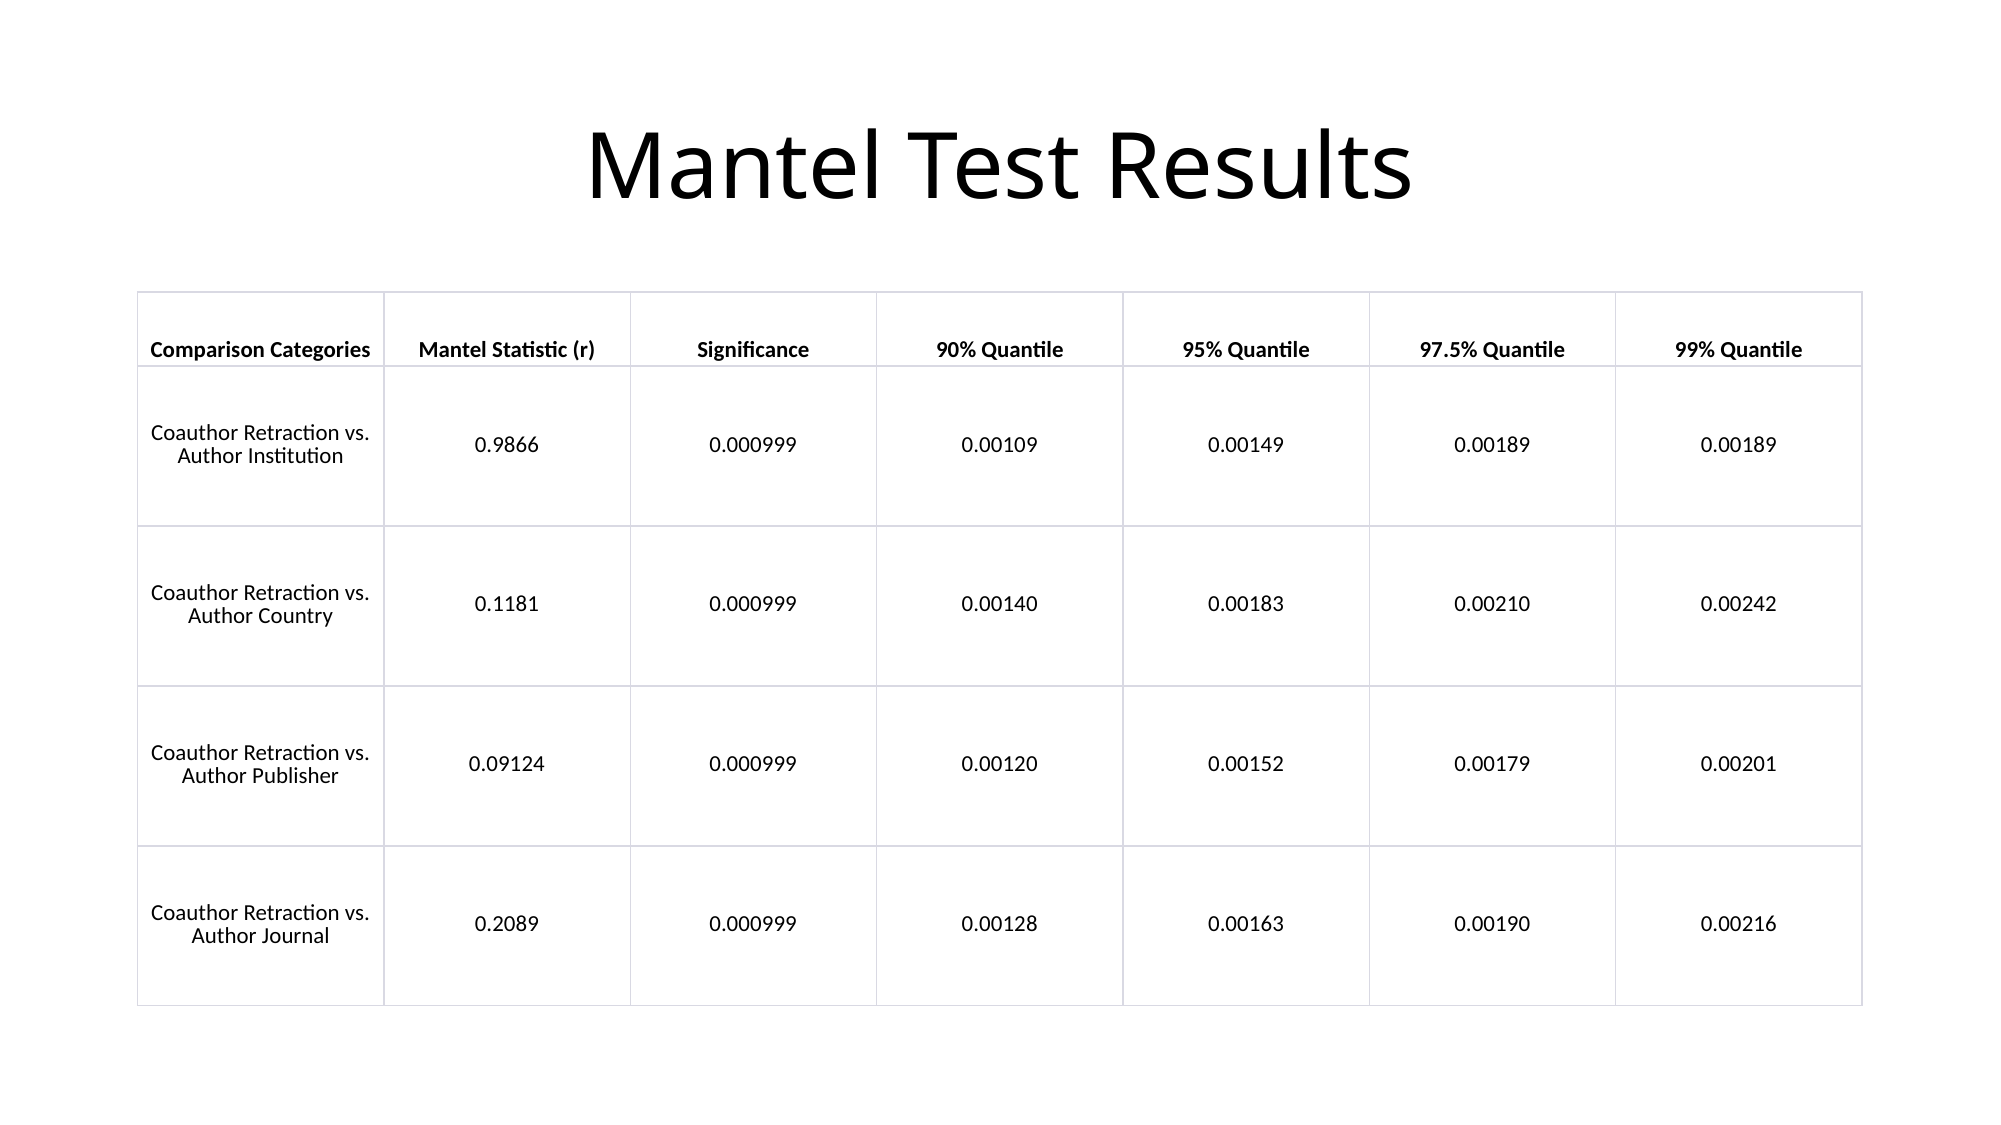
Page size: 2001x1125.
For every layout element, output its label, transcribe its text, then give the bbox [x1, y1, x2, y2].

table_cell 0.00210 [1370, 527, 1615, 685]
table_cell 0.09124 [385, 687, 630, 845]
table_cell 0.00190 [1370, 847, 1615, 1005]
table_header Comparison Categories [138, 293, 383, 365]
table_cell Coauthor Retraction vs. Author Country [138, 527, 383, 685]
table_cell 0.00152 [1124, 687, 1369, 845]
table_cell 0.00120 [877, 687, 1122, 845]
table_cell 0.000999 [631, 847, 876, 1005]
table_cell 0.00189 [1616, 367, 1861, 525]
table_cell 0.00216 [1616, 847, 1861, 1005]
table_header Mantel Statistic (r) [385, 293, 630, 365]
table_header 97.5% Quantile [1370, 293, 1615, 365]
table_cell 0.2089 [385, 847, 630, 1005]
title Mantel Test Results [137, 59, 1863, 278]
table_cell 0.00128 [877, 847, 1122, 1005]
table_cell 0.00179 [1370, 687, 1615, 845]
table_header Significance [631, 293, 876, 365]
table_header 90% Quantile [877, 293, 1122, 365]
table_cell 0.000999 [631, 527, 876, 685]
table_cell 0.000999 [631, 367, 876, 525]
table_header 95% Quantile [1124, 293, 1369, 365]
table_cell Coauthor Retraction vs. Author Publisher [138, 687, 383, 845]
table_cell 0.000999 [631, 687, 876, 845]
table_cell 0.9866 [385, 367, 630, 525]
table_cell 0.00201 [1616, 687, 1861, 845]
table_cell 0.00183 [1124, 527, 1369, 685]
table_cell Coauthor Retraction vs. Author Institution [138, 367, 383, 525]
table_cell Coauthor Retraction vs. Author Journal [138, 847, 383, 1005]
table_header 99% Quantile [1616, 293, 1861, 365]
table_cell 0.00163 [1124, 847, 1369, 1005]
table_cell 0.00189 [1370, 367, 1615, 525]
table_cell 0.00140 [877, 527, 1122, 685]
table_cell 0.00149 [1124, 367, 1369, 525]
table_cell 0.00109 [877, 367, 1122, 525]
table_cell 0.1181 [385, 527, 630, 685]
table_cell 0.00242 [1616, 527, 1861, 685]
